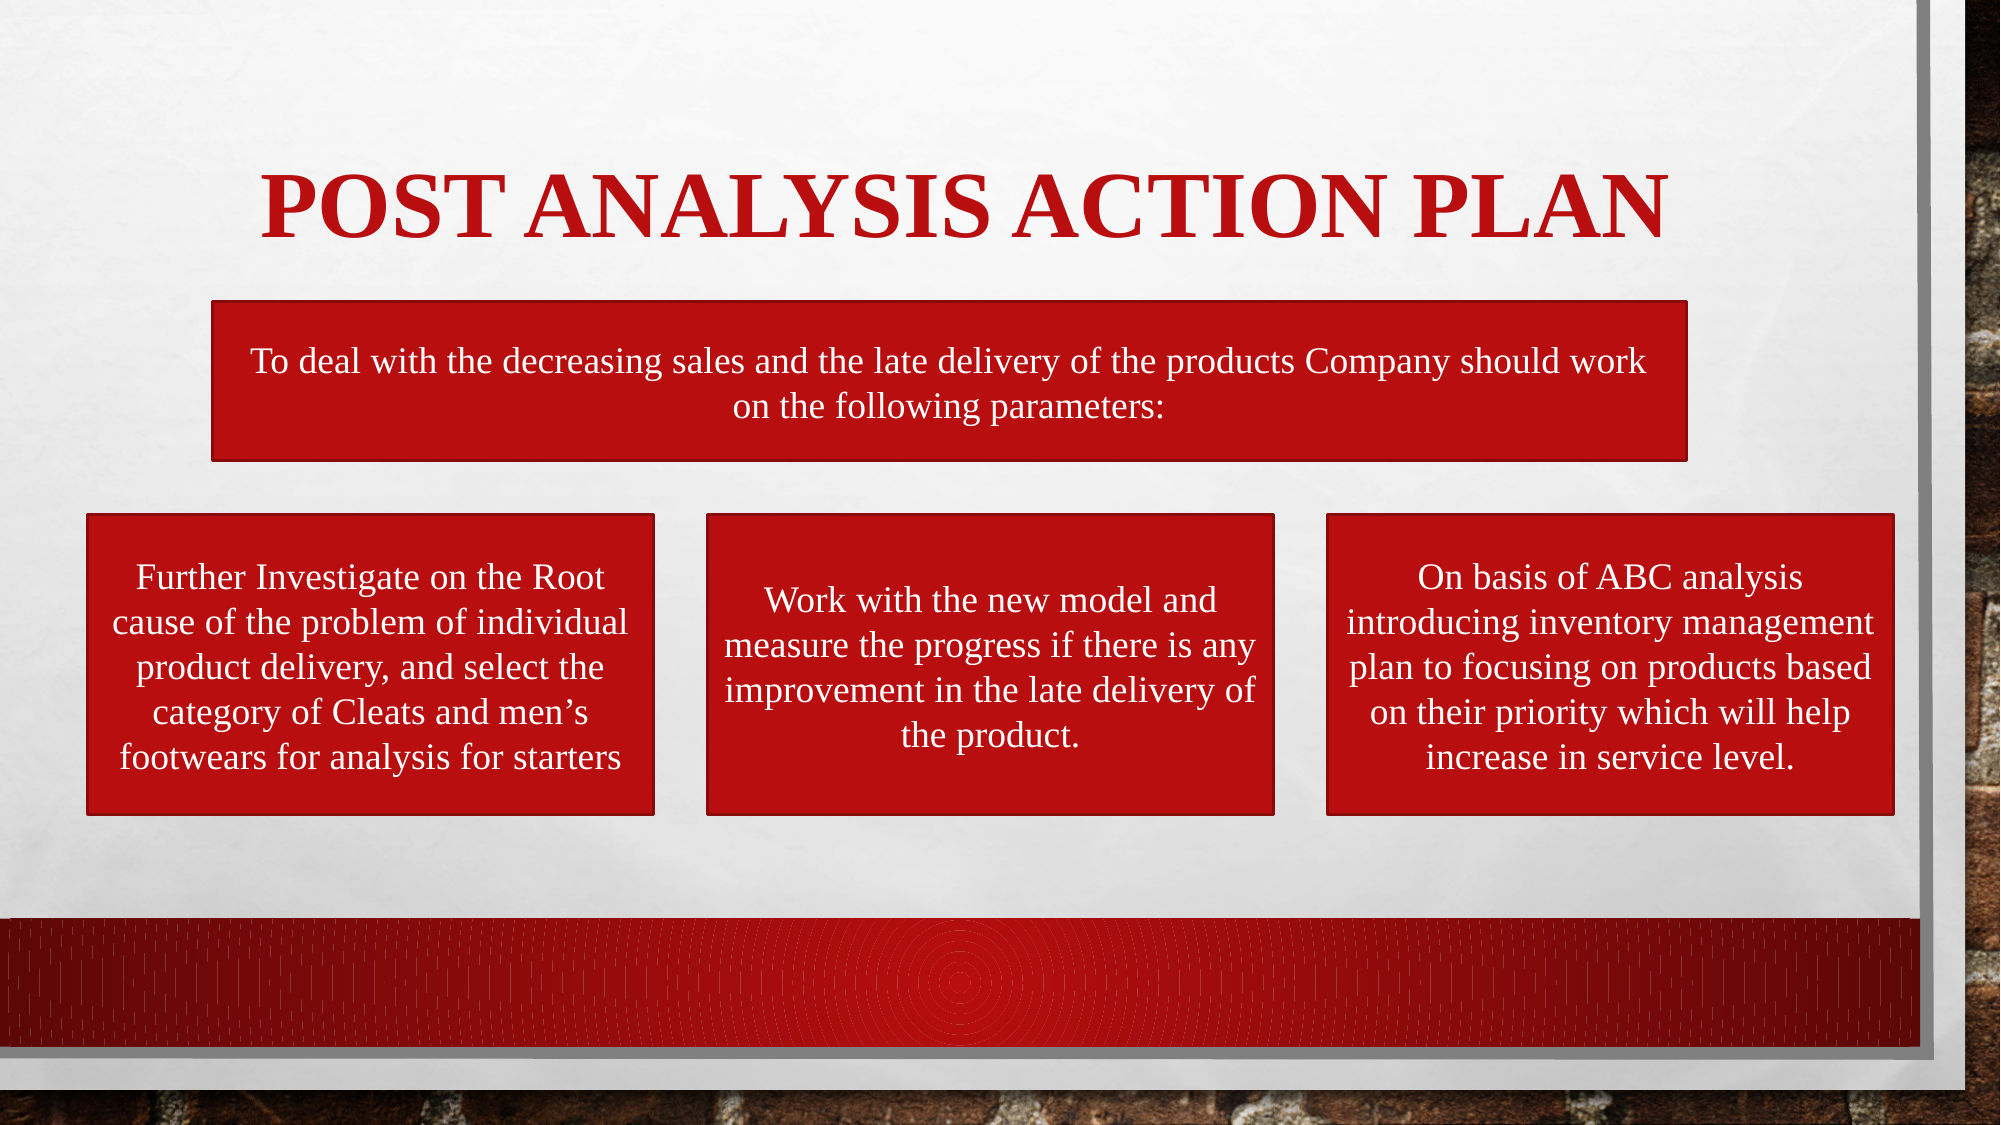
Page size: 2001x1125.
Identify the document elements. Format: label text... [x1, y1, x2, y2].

text_box On basis of ABC analysis introducing inventory management plan to focusing on products based on their priority which will help increase in service level. [1326, 513, 1895, 816]
picture [0, 0, 2000, 1125]
text_box To deal with the decreasing sales and the late delivery of the products Company should work on the following parameters: [211, 300, 1688, 462]
text_box Work with the new model and measure the progress if there is any improvement in the late delivery of the product. [706, 513, 1275, 816]
text_box Further Investigate on the Root cause of the problem of individual product delivery, and select the category of Cleats and men’s footwears for analysis for starters [86, 513, 655, 816]
title Post analysis action Plan [112, 112, 1818, 302]
